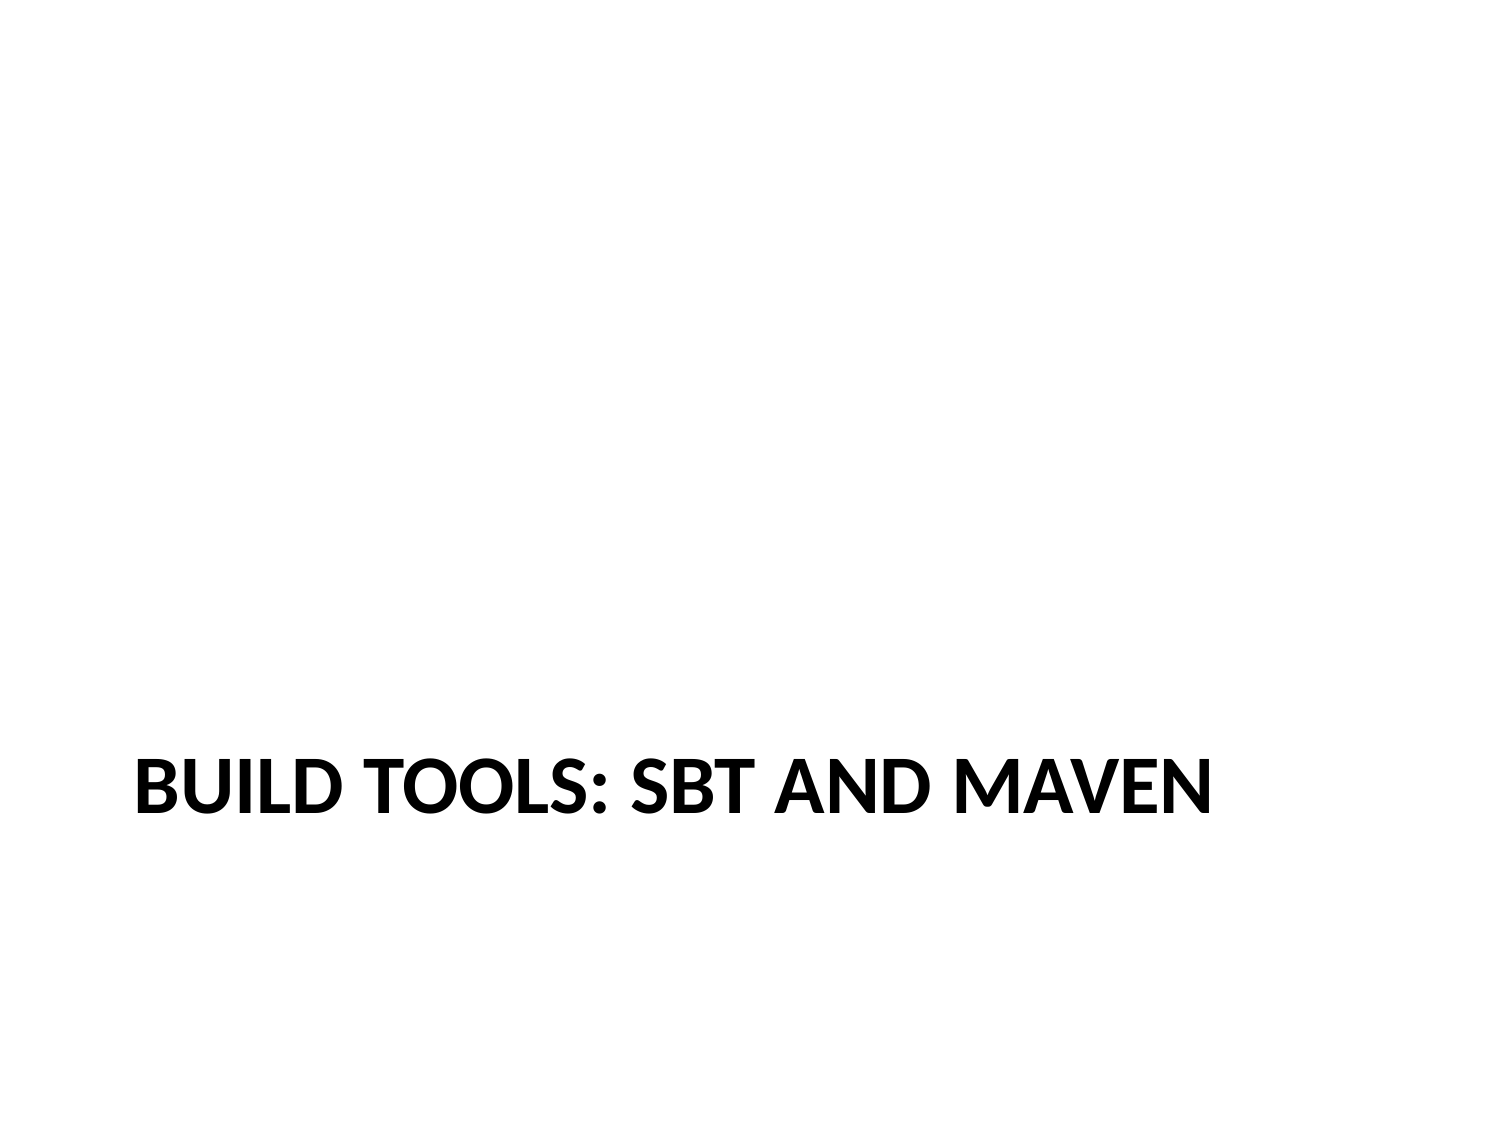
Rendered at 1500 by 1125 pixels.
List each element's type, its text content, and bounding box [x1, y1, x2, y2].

title BUILD TOOLS: SBT and MAVEN [118, 722, 1394, 947]
